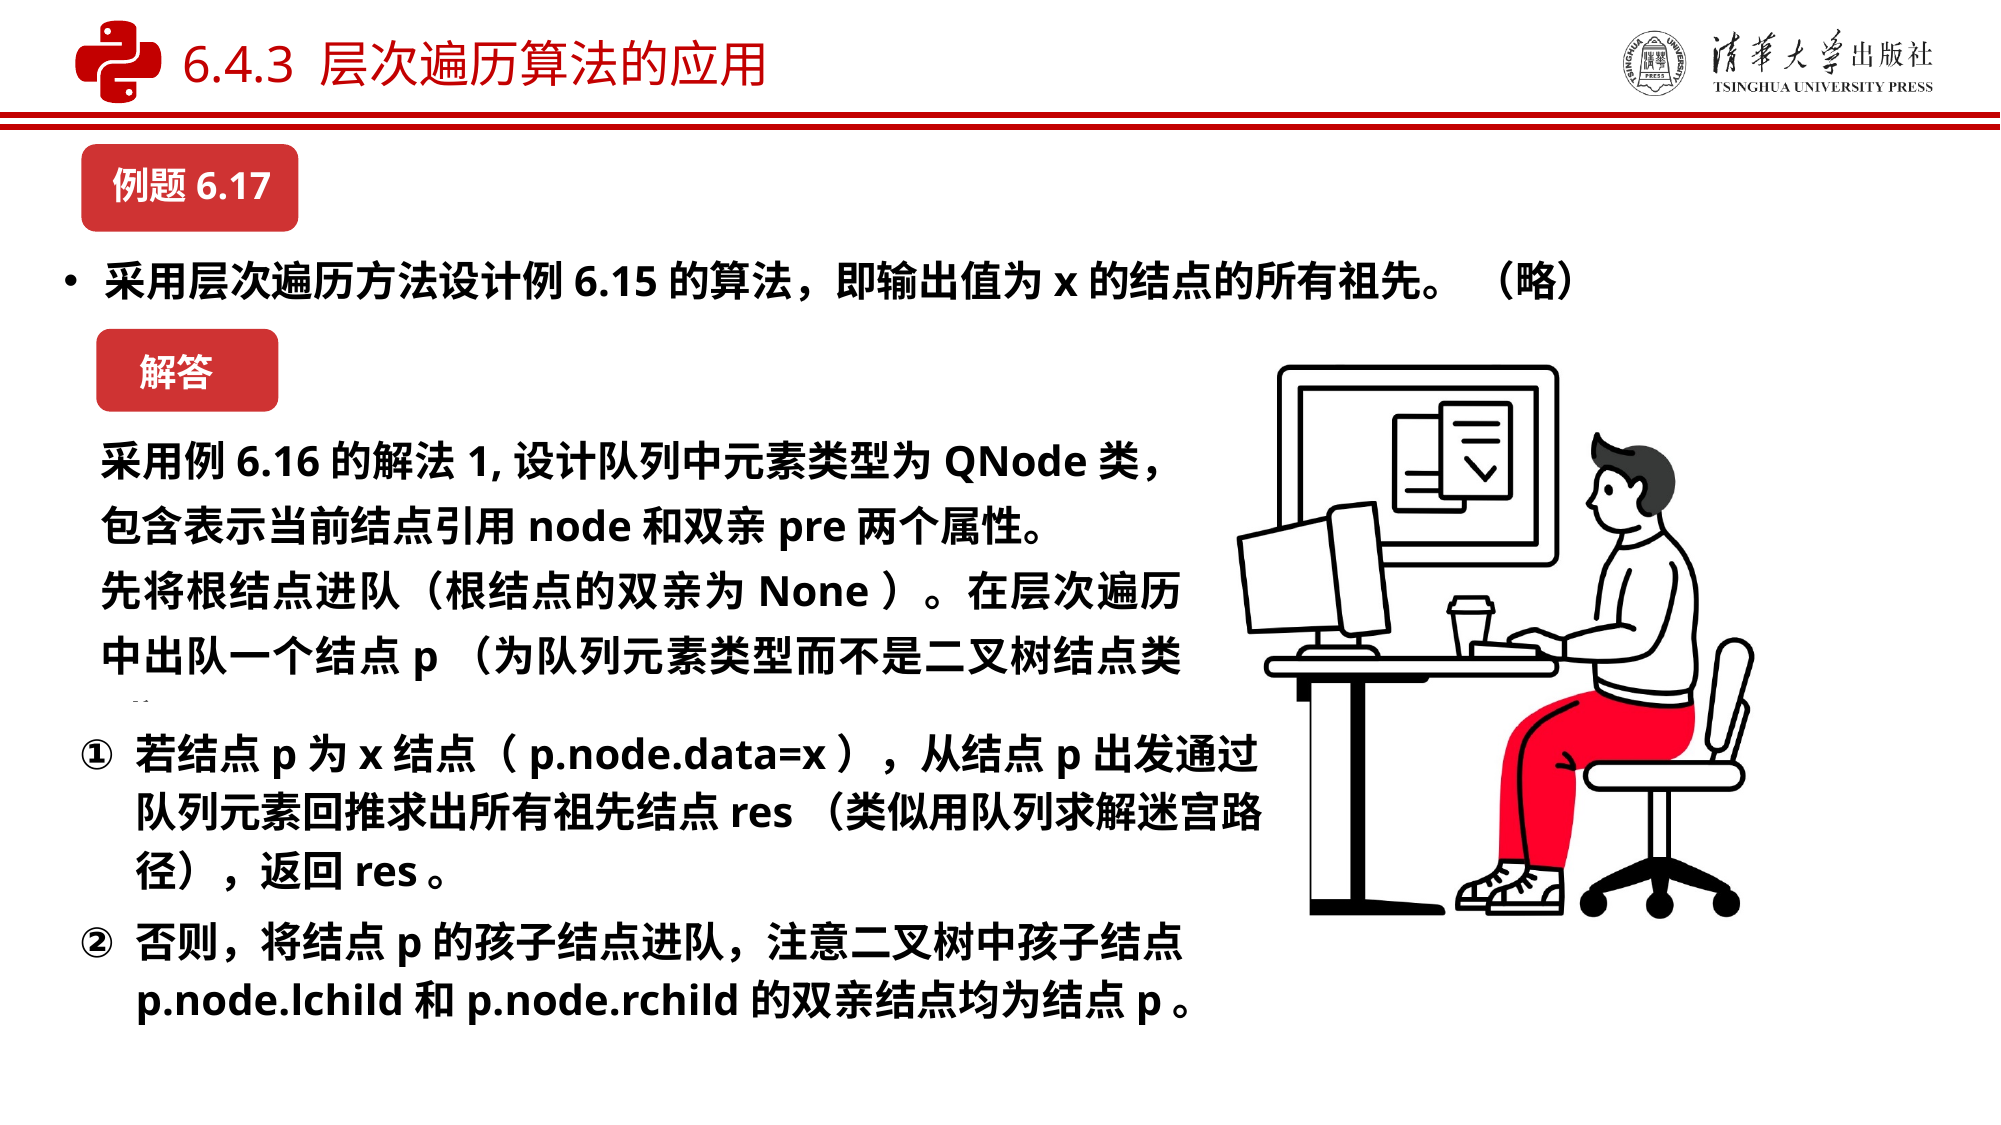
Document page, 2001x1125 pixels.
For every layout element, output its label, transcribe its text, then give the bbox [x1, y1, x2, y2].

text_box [81, 144, 299, 232]
text_box 采用层次遍历方法设计例6.15的算法，即输出值为x的结点的所有祖先。 （略） [48, 232, 1630, 313]
picture [1219, 298, 1836, 959]
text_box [87, 328, 279, 412]
text_box 6.4.3 层次遍历算法的应用 [167, 24, 785, 100]
text_box 采用例6.16的解法1,设计队列中元素类型为QNode类，包含表示当前结点引用node和双亲pre两个属性。 先将根结点进队（根结点的双亲为None）。在层次遍历中出队一个结点p（为队列元素类型而不是二叉树结点类型）： [85, 412, 1197, 701]
text_box 若结点p为x结点（p.node.data=x），从结点p出发通过队列元素回推求出所有祖先结点res（类似用队列求解迷宫路径），返回res。 否则，将结点p的孩子结点进队，注意二叉树中孩子结点p.node.lchild和p.node.rchild的双亲结点均为结点p。 [55, 701, 1310, 1042]
